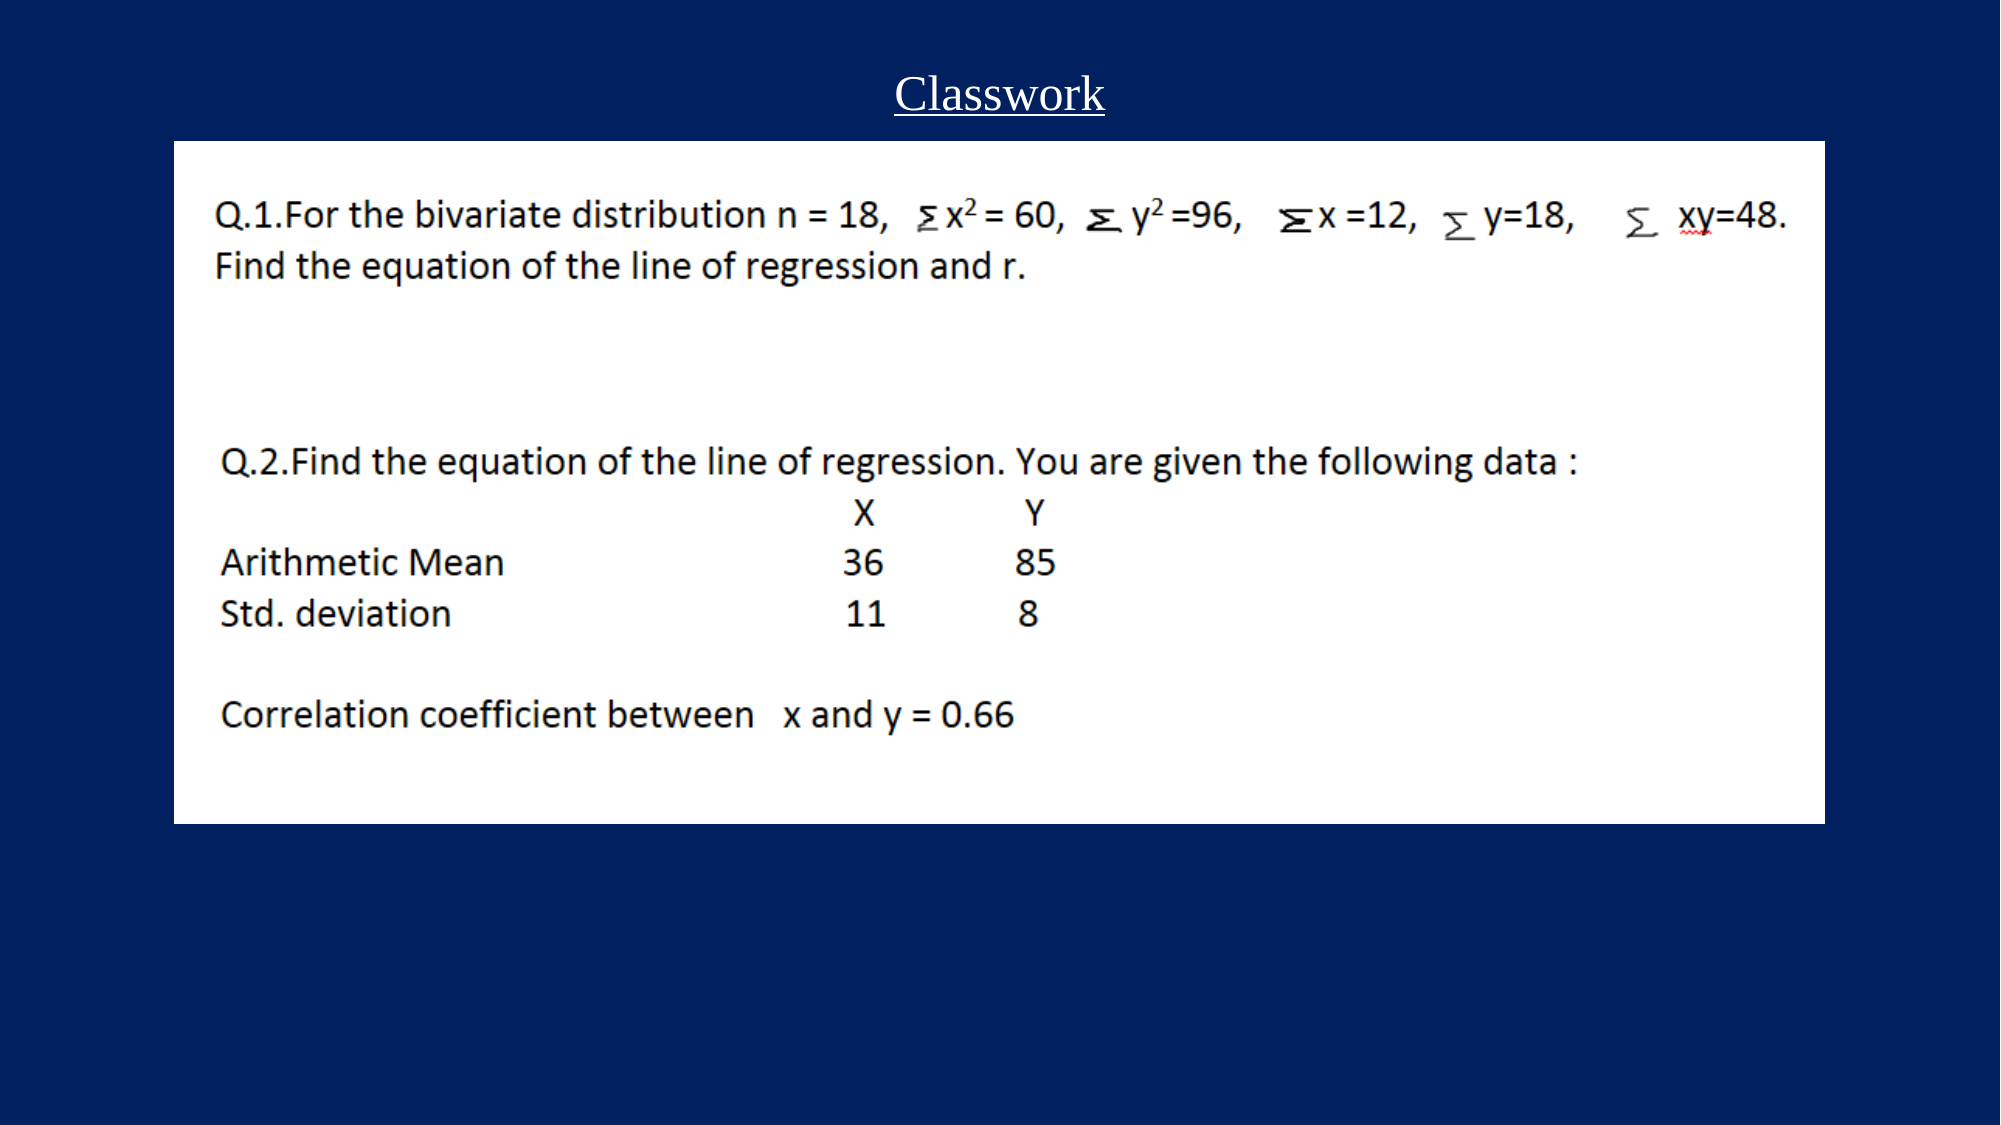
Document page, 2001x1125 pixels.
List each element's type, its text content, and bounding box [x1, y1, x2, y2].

list Classwork [137, 60, 1863, 1014]
picture [174, 141, 1825, 824]
